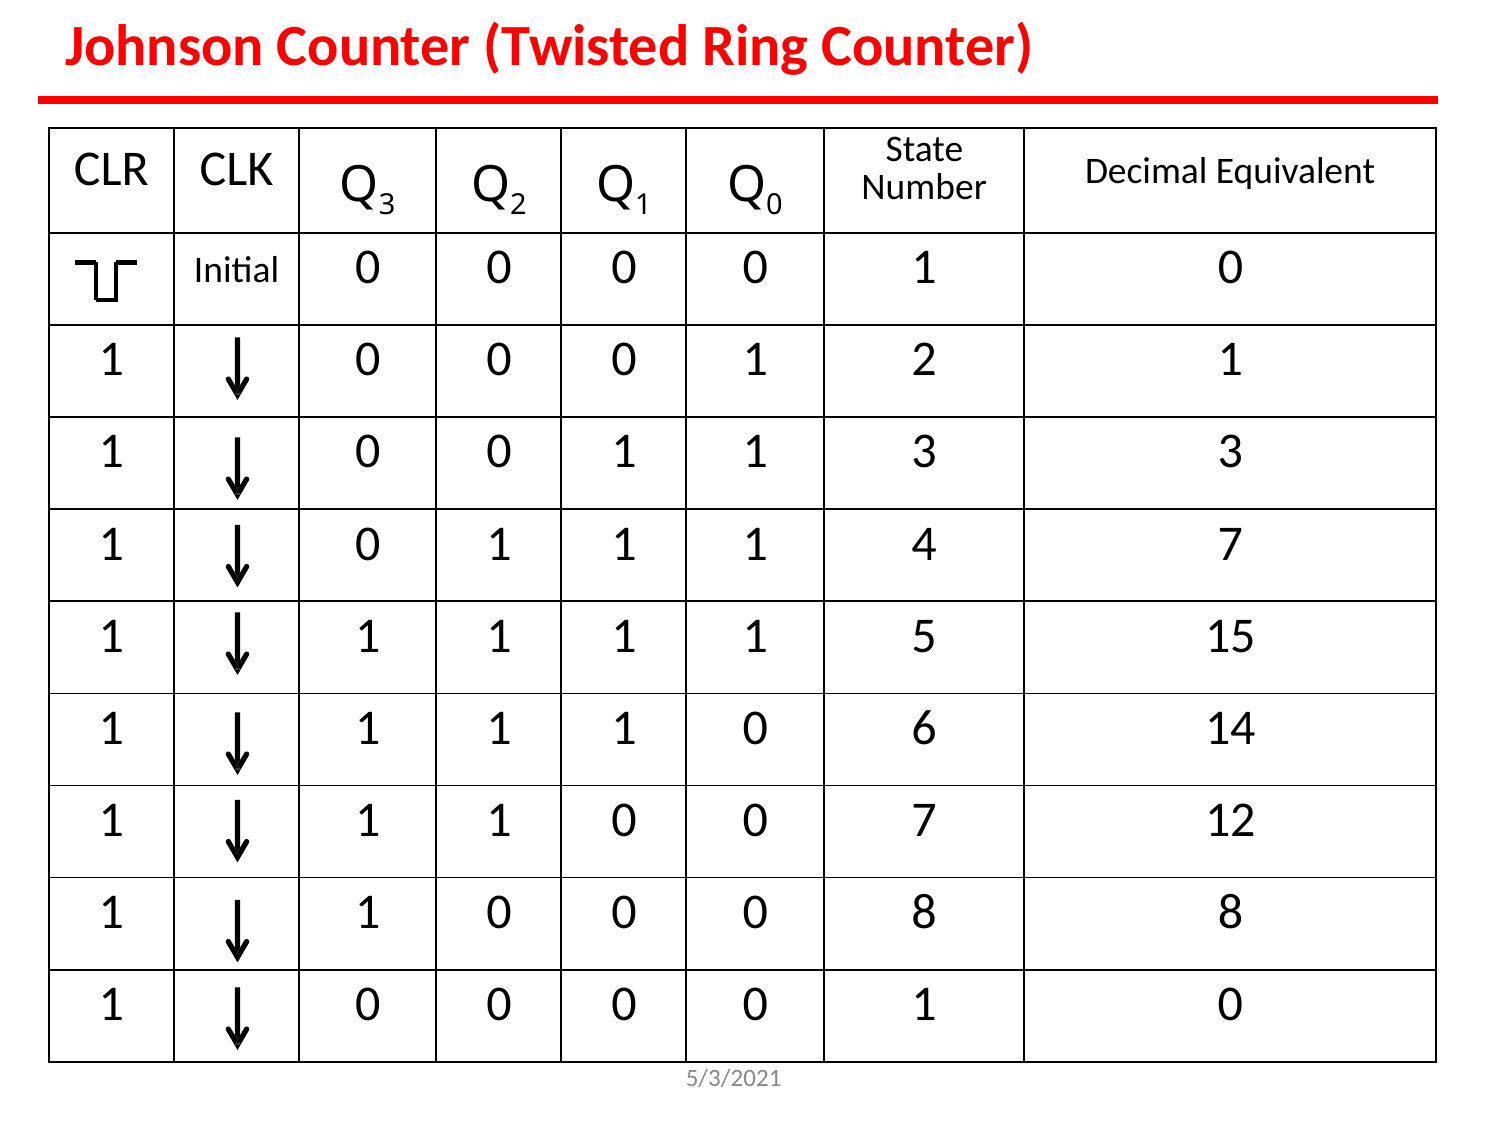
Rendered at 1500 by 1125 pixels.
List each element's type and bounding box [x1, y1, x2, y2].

text_box [225, 712, 250, 775]
table_cell [825, 786, 1023, 877]
text_box [225, 337, 250, 400]
table_cell [1025, 786, 1435, 877]
table_cell [175, 602, 298, 693]
table_header [687, 129, 823, 232]
table_cell [300, 878, 435, 969]
table_cell [50, 510, 173, 600]
table_cell [300, 510, 435, 600]
table_cell [437, 878, 560, 969]
table_cell [437, 510, 560, 600]
table_cell [437, 694, 560, 785]
table_cell [1025, 326, 1435, 416]
table_cell [175, 326, 298, 416]
table_cell [1025, 418, 1435, 508]
table_cell [825, 602, 1023, 693]
text_box [74, 262, 138, 300]
table_header [50, 129, 173, 232]
table_cell [300, 234, 435, 324]
table_cell [50, 971, 173, 1061]
table_cell [687, 418, 823, 508]
table_cell [50, 878, 173, 969]
table_cell [562, 786, 685, 877]
table_cell [562, 234, 685, 324]
table_cell [562, 971, 685, 1061]
table_cell [50, 326, 173, 416]
table_cell [175, 694, 298, 785]
table_header [562, 129, 685, 232]
table_cell [687, 234, 823, 324]
table_cell [175, 234, 298, 324]
table_header [300, 129, 435, 232]
table_cell [437, 234, 560, 324]
table_cell [687, 971, 823, 1061]
table_cell [562, 510, 685, 600]
table_cell [687, 694, 823, 785]
table_cell [687, 602, 823, 693]
table_cell [300, 418, 435, 508]
table_header [1025, 129, 1435, 232]
table_cell [300, 326, 435, 416]
table_cell [50, 786, 173, 877]
table_cell [562, 602, 685, 693]
table_cell [1025, 971, 1435, 1061]
table_cell [300, 602, 435, 693]
table_cell [175, 510, 298, 600]
title [62, 5, 1041, 99]
text_box [225, 799, 250, 863]
table_cell [300, 786, 435, 877]
table_cell [825, 878, 1023, 969]
table_cell [1025, 694, 1435, 785]
table_cell [825, 694, 1023, 785]
table_cell [437, 326, 560, 416]
table_cell [825, 234, 1023, 324]
table_header [437, 129, 560, 232]
table_cell [825, 418, 1023, 508]
table_cell [562, 878, 685, 969]
table_cell [562, 418, 685, 508]
table_cell [175, 786, 298, 877]
table_cell [437, 602, 560, 693]
table_cell [687, 326, 823, 416]
table_cell [825, 510, 1023, 600]
table_cell [1025, 602, 1435, 693]
text_box [225, 899, 250, 963]
table_cell [437, 418, 560, 508]
table_header [175, 129, 298, 232]
table_cell [50, 418, 173, 508]
table_cell [300, 694, 435, 785]
table_cell [437, 971, 560, 1061]
text_box [225, 987, 250, 1050]
table_cell [1025, 234, 1435, 324]
table_cell [687, 510, 823, 600]
table_cell [562, 694, 685, 785]
text_box [225, 437, 250, 500]
table_cell [50, 602, 173, 693]
table_cell [687, 786, 823, 877]
table_cell [825, 971, 1023, 1061]
table_cell [687, 878, 823, 969]
text_box [225, 524, 250, 588]
table_cell [50, 234, 173, 324]
title [62, 100, 1041, 127]
table_cell [825, 326, 1023, 416]
table_cell [175, 878, 298, 969]
table_cell [1025, 510, 1435, 600]
table_cell [437, 786, 560, 877]
table_cell [300, 971, 435, 1061]
table_cell [175, 971, 298, 1061]
text_box [225, 612, 250, 675]
slide_number [683, 1060, 817, 1125]
table_cell [562, 326, 685, 416]
table_cell [1025, 878, 1435, 969]
table_cell [175, 418, 298, 508]
table_cell [50, 694, 173, 785]
table_header [825, 129, 1023, 232]
